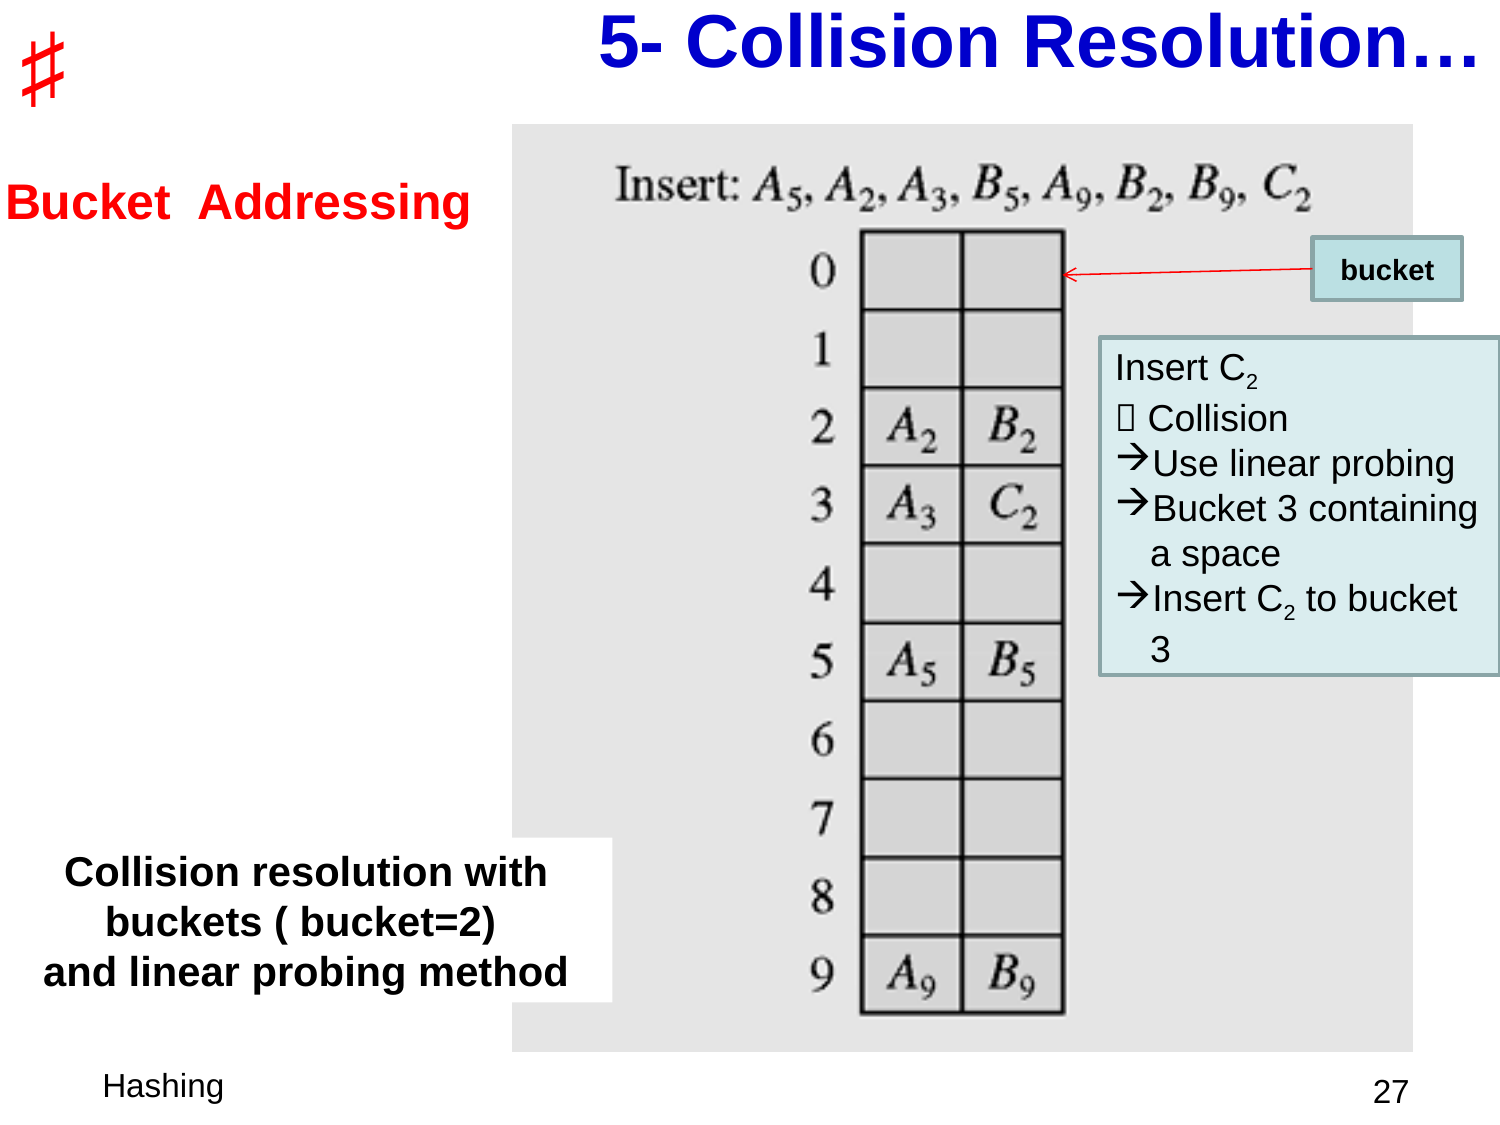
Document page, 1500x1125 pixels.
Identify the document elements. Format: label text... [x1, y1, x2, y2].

text_box Insert C2  Collision Use linear probing Bucket 3 containing a space Insert C2 to bucket 3 [1416, 335, 1500, 677]
text_box Collision resolution with buckets ( bucket=2) and linear probing method [0, 837, 507, 1003]
slide_number 27 [1324, 1062, 1426, 1101]
text_box bucket [1416, 235, 1464, 302]
title 5- Collision Resolution… [74, 0, 1500, 76]
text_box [1062, 268, 1313, 276]
picture [512, 124, 1413, 1052]
text_box Bucket Addressing [0, 162, 488, 238]
